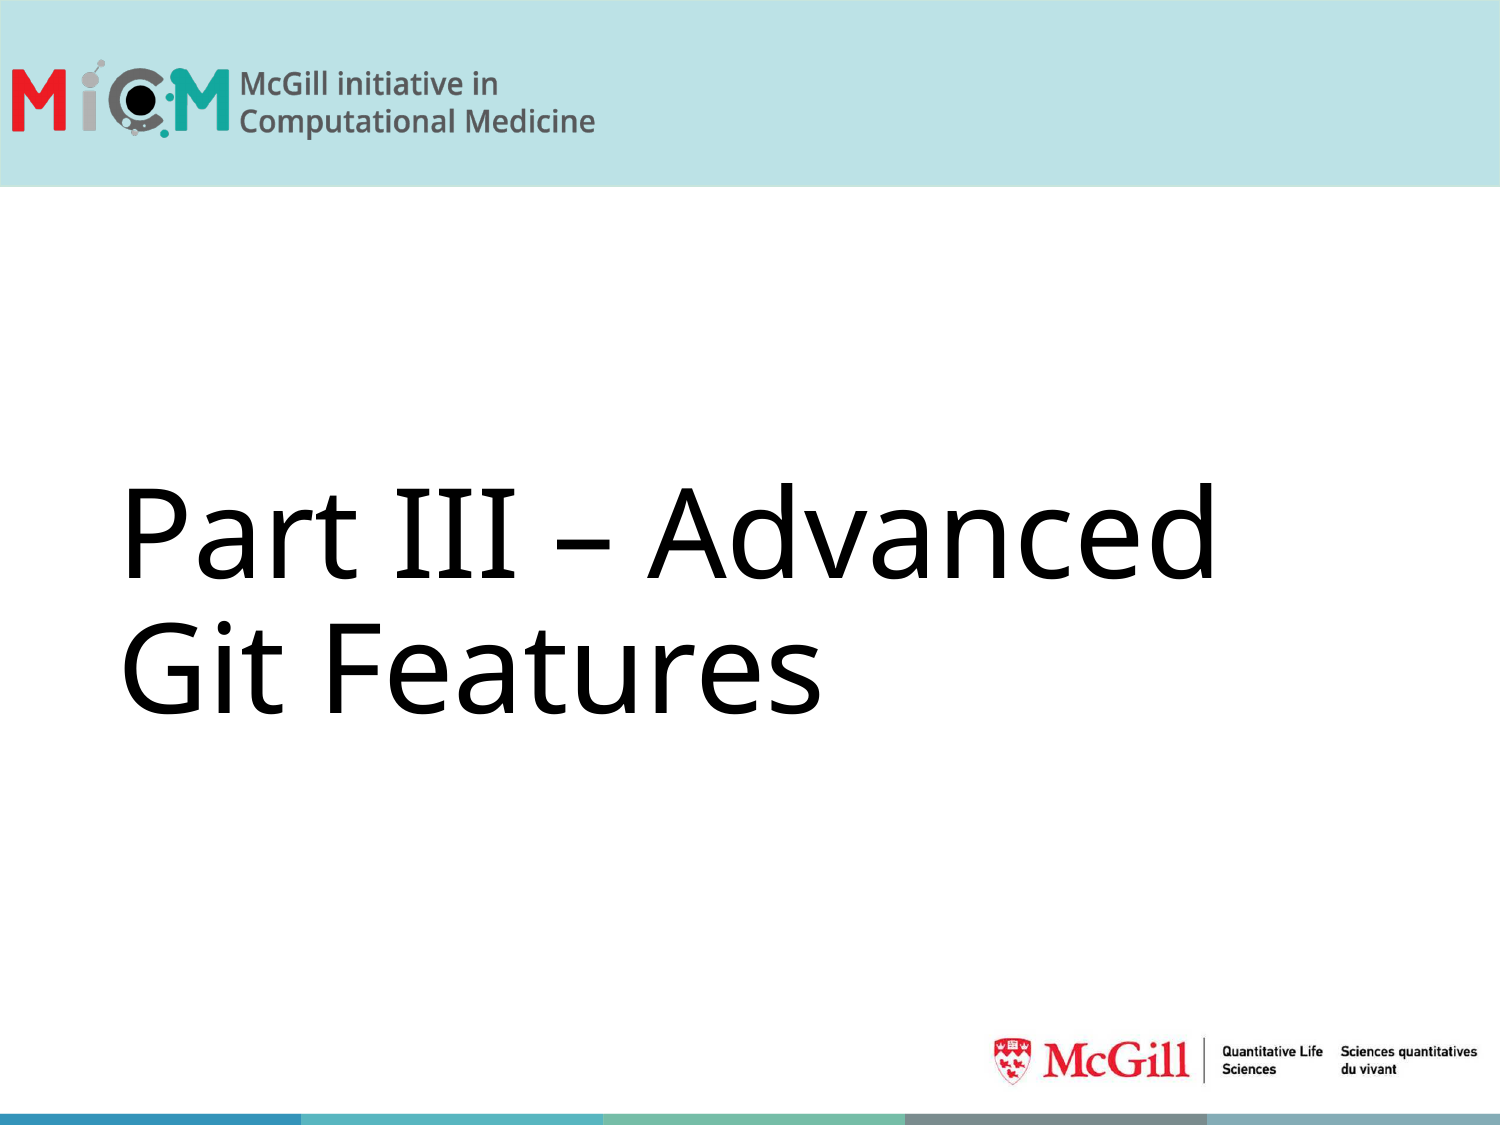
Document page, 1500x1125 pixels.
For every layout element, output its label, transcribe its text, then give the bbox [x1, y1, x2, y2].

picture [970, 1015, 1500, 1122]
picture [0, 19, 634, 187]
title Part III – Advanced Git Features [102, 280, 1397, 749]
